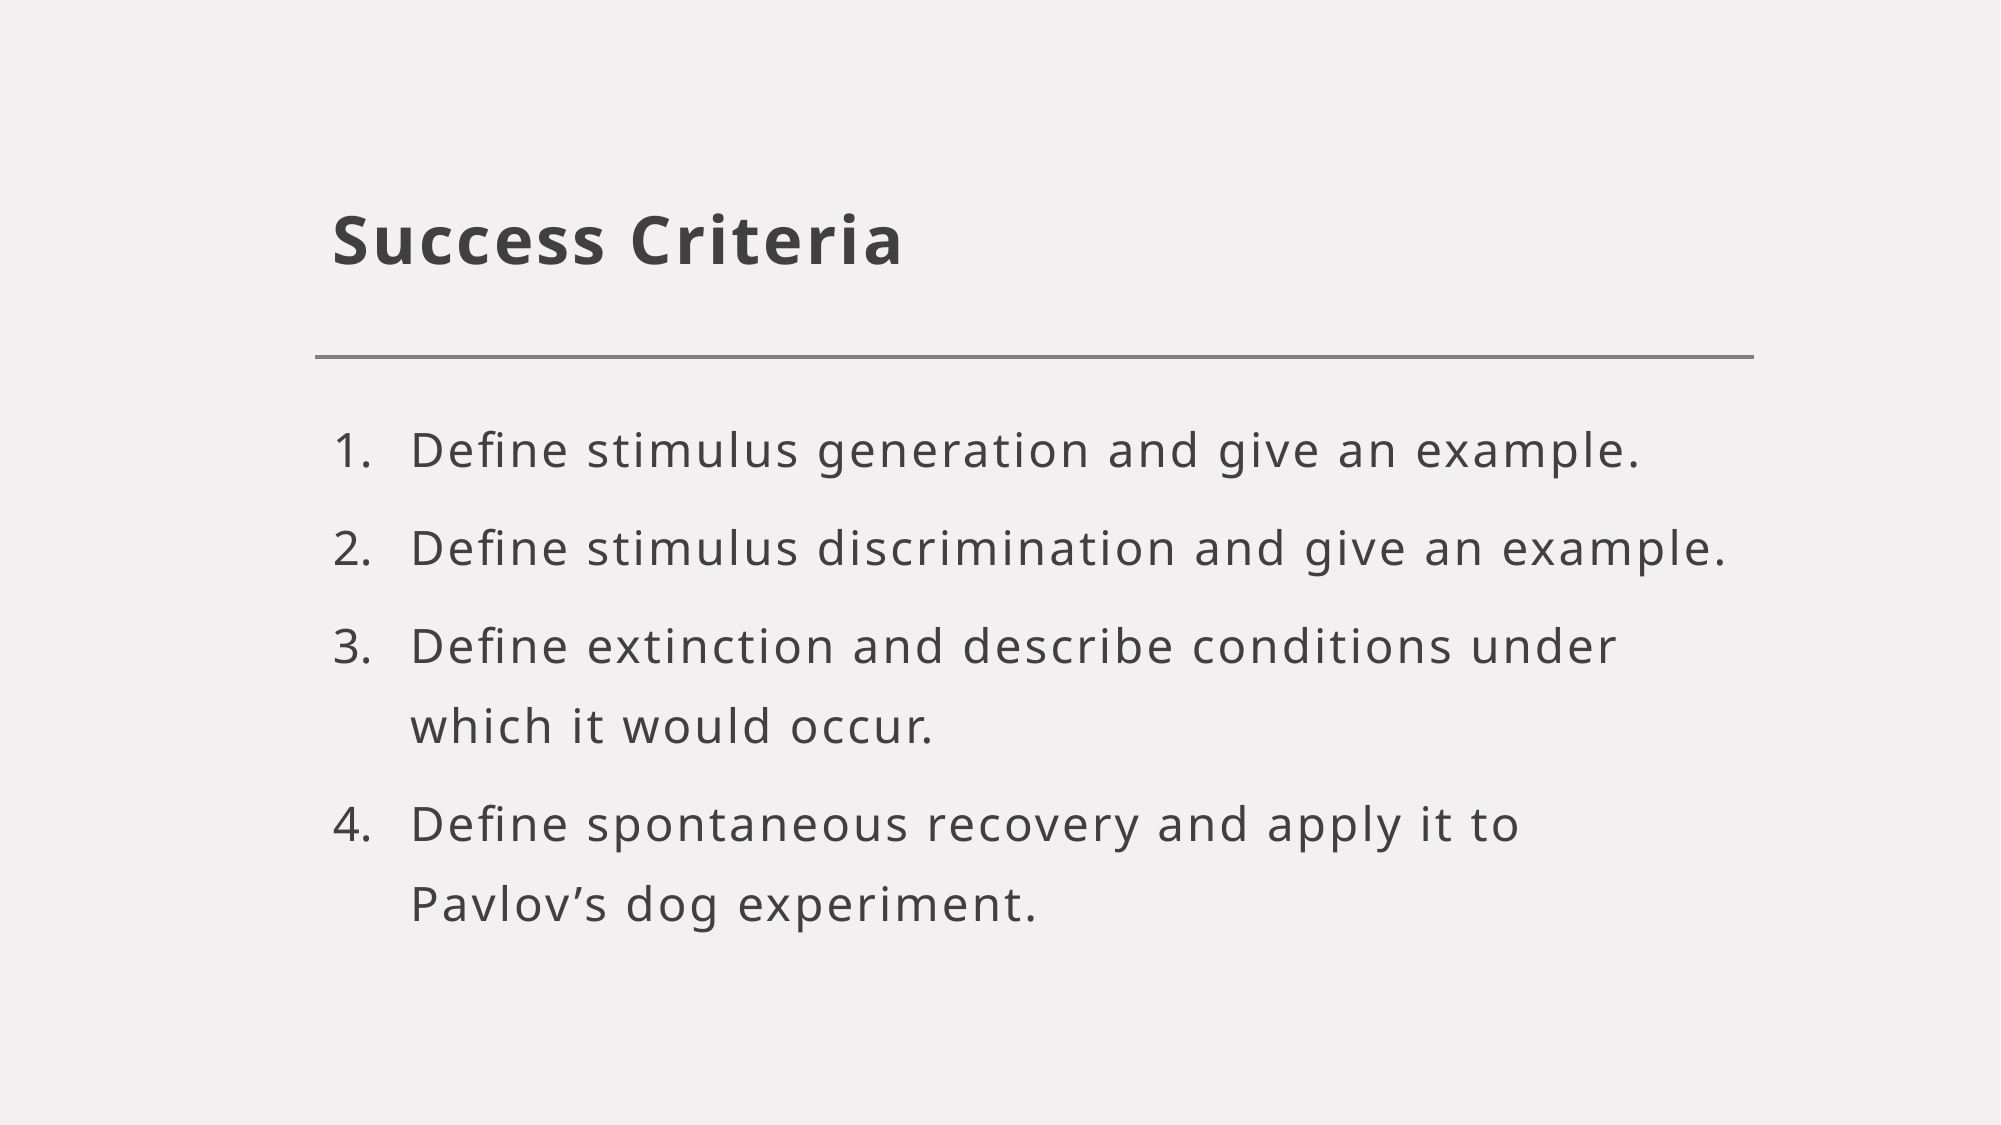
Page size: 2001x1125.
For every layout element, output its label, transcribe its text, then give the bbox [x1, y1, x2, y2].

title Success Criteria [315, 72, 1754, 294]
list Define stimulus generation and give an example. Define stimulus discrimination and give an example. Define extinction and describe conditions under which it would occur. Define spontaneous recovery and apply it to Pavlov’s dog experiment. [315, 379, 1754, 979]
